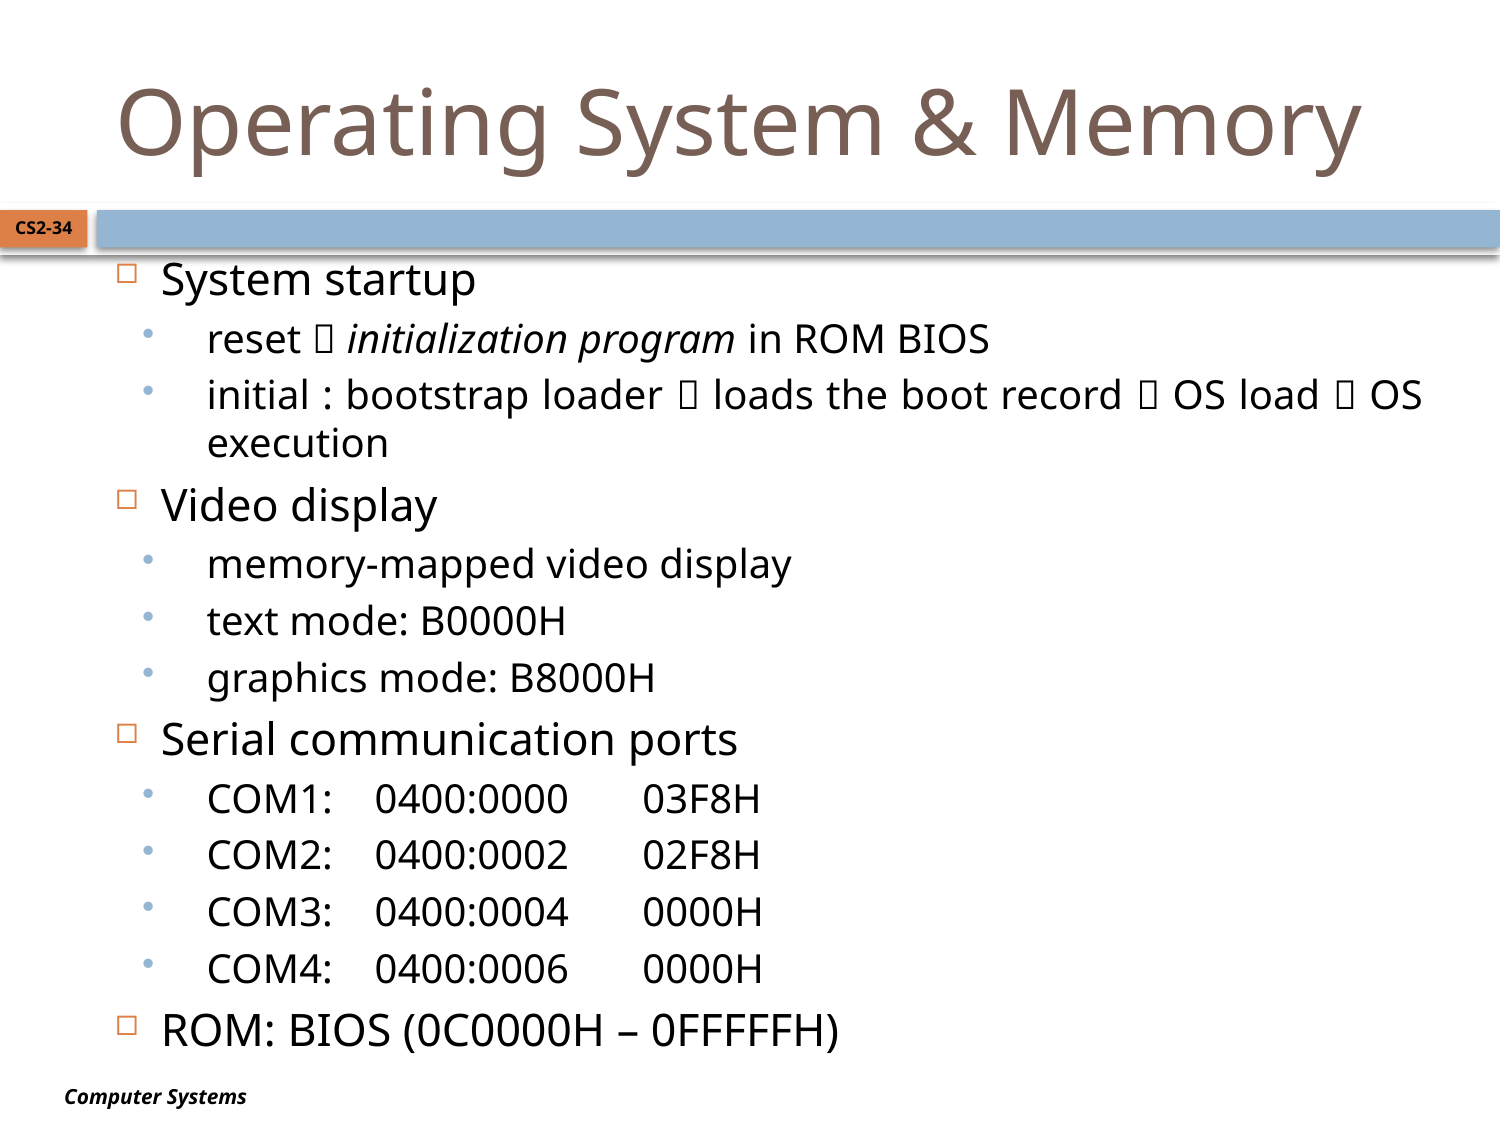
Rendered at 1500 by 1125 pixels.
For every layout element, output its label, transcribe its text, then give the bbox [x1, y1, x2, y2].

title Operating System & Memory [100, 37, 1438, 200]
slide_number CS2-34 [0, 208, 88, 249]
list System startup reset  initialization program in ROM BIOS initial : bootstrap loader  loads the boot record  OS load  OS execution Video display memory-mapped video display text mode: B0000H graphics mode: B8000H Serial communication ports COM1: 0400:0000 03F8H COM2: 0400:0002 02F8H COM3: 0400:0004 0000H COM4: 0400:0006 0000H ROM: BIOS (0C0000H – 0FFFFFH) [100, 243, 1438, 1071]
